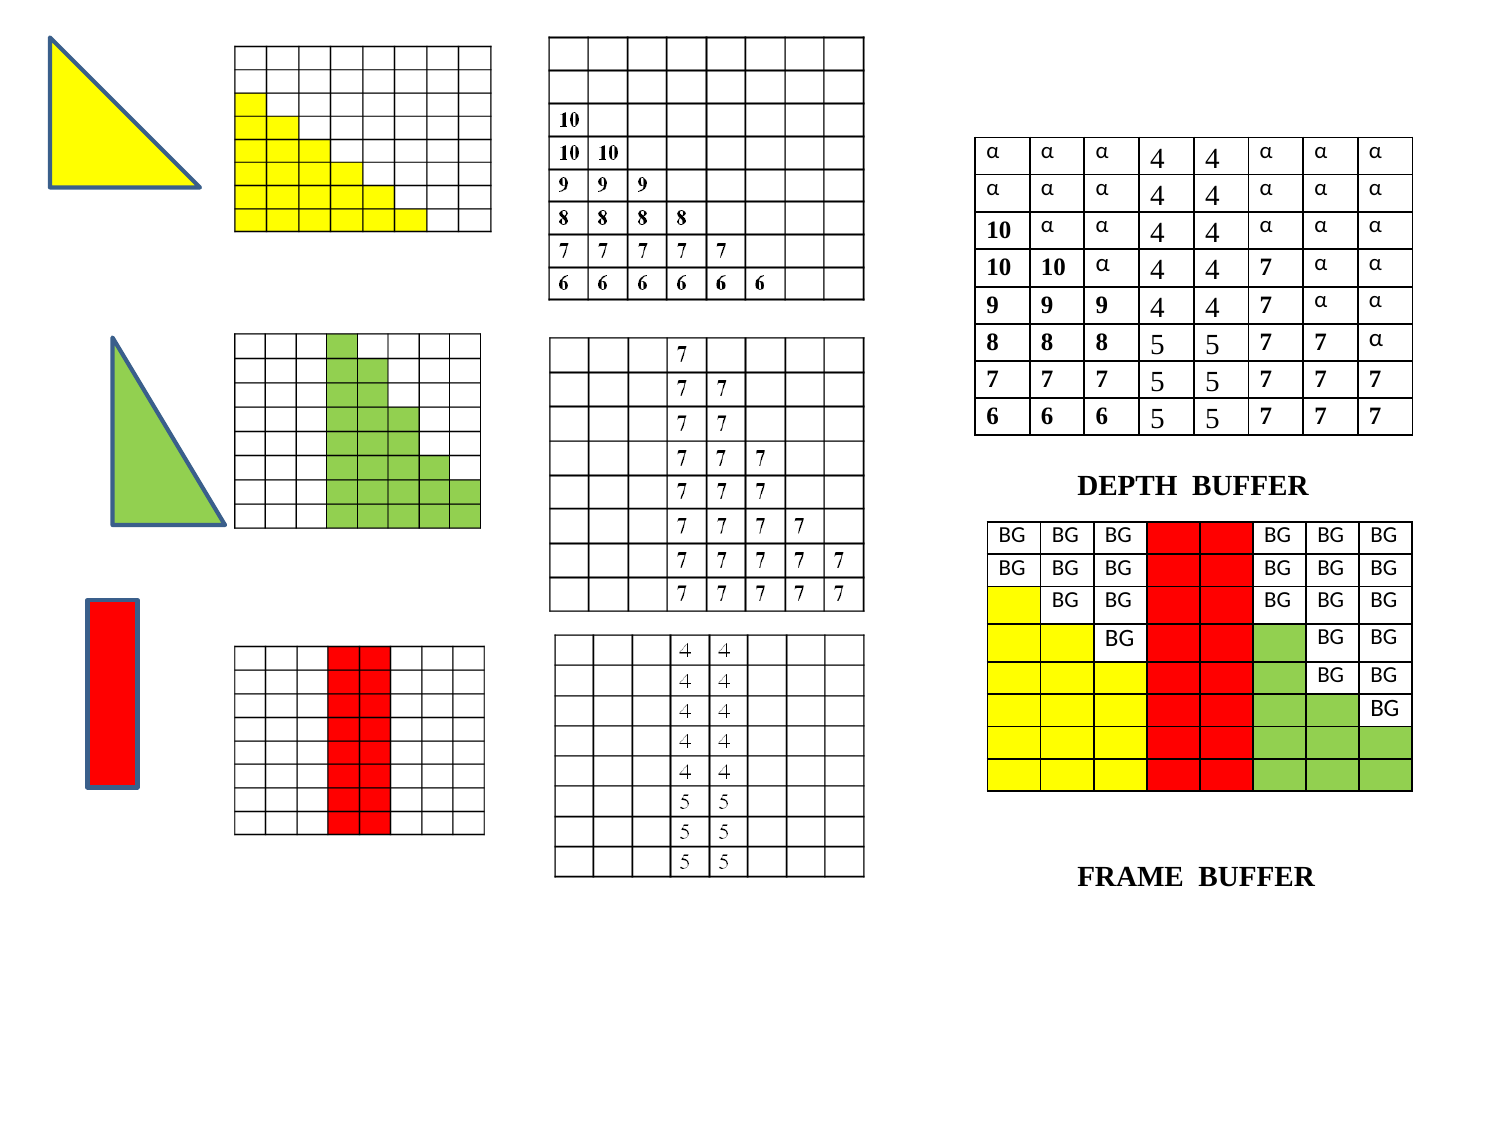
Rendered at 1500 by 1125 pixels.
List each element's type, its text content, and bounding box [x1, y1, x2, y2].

table_header BG [1254, 523, 1305, 553]
table_cell BG [1307, 663, 1358, 693]
table_cell BG [1095, 587, 1146, 623]
table_cell BG [1360, 555, 1411, 586]
table_cell [1201, 760, 1252, 790]
picture [537, 24, 876, 313]
table_cell [1148, 555, 1199, 586]
table_cell BG [1360, 587, 1411, 623]
table_cell BG [1041, 587, 1093, 623]
table_cell 7 [1304, 399, 1357, 434]
table_cell [1148, 625, 1199, 661]
table_cell 10 [976, 213, 1029, 248]
table_cell 7 [1304, 362, 1357, 397]
table_cell [1041, 760, 1093, 790]
text_box [47, 35, 202, 190]
table_cell [1254, 695, 1305, 726]
table_cell 4 [1195, 288, 1248, 323]
table_cell 7 [1249, 362, 1302, 397]
table_cell 8 [1031, 325, 1083, 360]
table_header [1201, 523, 1252, 553]
table_cell 7 [1304, 325, 1357, 360]
table_cell [988, 727, 1040, 758]
table_cell α [1304, 288, 1357, 323]
table_cell BG [1254, 587, 1305, 623]
table_cell 6 [976, 399, 1029, 434]
table_header 4 [1140, 138, 1193, 174]
table_cell α [1304, 175, 1357, 211]
table_cell [1201, 555, 1252, 586]
table_cell 7 [1249, 250, 1302, 286]
table_header α [1359, 138, 1412, 174]
table_cell BG [1254, 555, 1305, 586]
table_cell [1148, 727, 1199, 758]
table_cell BG [988, 555, 1040, 586]
table_cell [988, 625, 1040, 661]
table_cell BG [1095, 555, 1146, 586]
table_cell [988, 760, 1040, 790]
table_cell [1201, 695, 1252, 726]
table_cell [1307, 727, 1358, 758]
table_cell α [1304, 213, 1357, 248]
table_cell 4 [1140, 250, 1193, 286]
table_cell α [1359, 288, 1412, 323]
table_cell 4 [1195, 250, 1248, 286]
table_header BG [1095, 523, 1146, 553]
table_cell [1148, 587, 1199, 623]
table_cell α [1359, 250, 1412, 286]
table_cell [1201, 587, 1252, 623]
table_cell [1041, 625, 1093, 661]
table_cell 6 [1031, 399, 1083, 434]
picture [224, 37, 501, 242]
table_cell α [1249, 175, 1302, 211]
table_cell [1095, 727, 1146, 758]
table_cell α [1031, 213, 1083, 248]
table_cell 7 [1359, 399, 1412, 434]
table_header BG [1360, 523, 1411, 553]
table_cell [1148, 760, 1199, 790]
table_cell [1041, 727, 1093, 758]
table_cell BG [1095, 625, 1146, 661]
table_cell 8 [976, 325, 1029, 360]
text_box [110, 335, 219, 528]
table_cell [1254, 760, 1305, 790]
table_cell α [1031, 175, 1083, 211]
table_cell 6 [1085, 399, 1138, 434]
picture [224, 324, 488, 538]
table_cell 7 [1085, 362, 1138, 397]
table_cell [988, 663, 1040, 693]
table_cell α [1085, 213, 1138, 248]
table_cell 4 [1140, 213, 1193, 248]
table_header α [1304, 138, 1357, 174]
table_cell α [1359, 213, 1412, 248]
text_box FRAME BUFFER [1062, 849, 1338, 900]
table_header [1148, 523, 1199, 553]
table_cell [1254, 727, 1305, 758]
text_box [85, 598, 140, 790]
table_cell 7 [1249, 288, 1302, 323]
table_cell 7 [1359, 362, 1412, 397]
table_header BG [1307, 523, 1358, 553]
table_header α [1085, 138, 1138, 174]
table_cell [1201, 625, 1252, 661]
table_cell 5 [1195, 362, 1248, 397]
table_cell BG [1360, 695, 1411, 726]
table_cell 4 [1140, 175, 1193, 211]
table_cell 4 [1140, 288, 1193, 323]
picture [537, 324, 876, 888]
table_cell [1041, 695, 1093, 726]
table_cell 5 [1140, 325, 1193, 360]
table_cell 5 [1140, 399, 1193, 434]
table_header 4 [1195, 138, 1248, 174]
table_cell BG [1360, 663, 1411, 693]
table_cell α [1249, 213, 1302, 248]
table_cell 10 [1031, 250, 1083, 286]
table_cell [988, 695, 1040, 726]
table_cell 4 [1195, 213, 1248, 248]
table_cell α [976, 175, 1029, 211]
table_header BG [1041, 523, 1093, 553]
table_cell 10 [976, 250, 1029, 286]
table_cell 5 [1195, 399, 1248, 434]
table_cell [1307, 695, 1358, 726]
table_cell [1148, 695, 1199, 726]
table_cell α [1304, 250, 1357, 286]
table_cell 8 [1085, 325, 1138, 360]
table_cell [1360, 727, 1411, 758]
table_cell [1201, 727, 1252, 758]
table_cell 5 [1140, 362, 1193, 397]
table_cell BG [1307, 625, 1358, 661]
table_cell [1254, 663, 1305, 693]
table_header α [1031, 138, 1083, 174]
table_cell [1095, 760, 1146, 790]
table_cell 5 [1195, 325, 1248, 360]
table_cell [1201, 663, 1252, 693]
table_cell [1254, 625, 1305, 661]
table_cell [1041, 663, 1093, 693]
table_cell α [1359, 175, 1412, 211]
table_cell 7 [1031, 362, 1083, 397]
table_cell [1095, 663, 1146, 693]
table_header α [976, 138, 1029, 174]
table_cell 7 [976, 362, 1029, 397]
table_header α [1249, 138, 1302, 174]
table_cell α [1359, 325, 1412, 360]
table_cell BG [1360, 625, 1411, 661]
table_cell 9 [1031, 288, 1083, 323]
table_cell BG [1307, 555, 1358, 586]
text_box DEPTH BUFFER [1062, 458, 1338, 509]
table_cell 7 [1249, 325, 1302, 360]
table_cell α [1085, 175, 1138, 211]
picture [224, 637, 488, 838]
table_cell [1095, 695, 1146, 726]
table_cell 4 [1195, 175, 1248, 211]
table_cell BG [1041, 555, 1093, 586]
table_cell 7 [1249, 399, 1302, 434]
table_cell [1307, 760, 1358, 790]
table_cell BG [1307, 587, 1358, 623]
table_cell α [1085, 250, 1138, 286]
table_cell 9 [976, 288, 1029, 323]
table_cell [1148, 663, 1199, 693]
table_cell [988, 587, 1040, 623]
table_header BG [988, 523, 1040, 553]
table_cell [1360, 760, 1411, 790]
table_cell 9 [1085, 288, 1138, 323]
